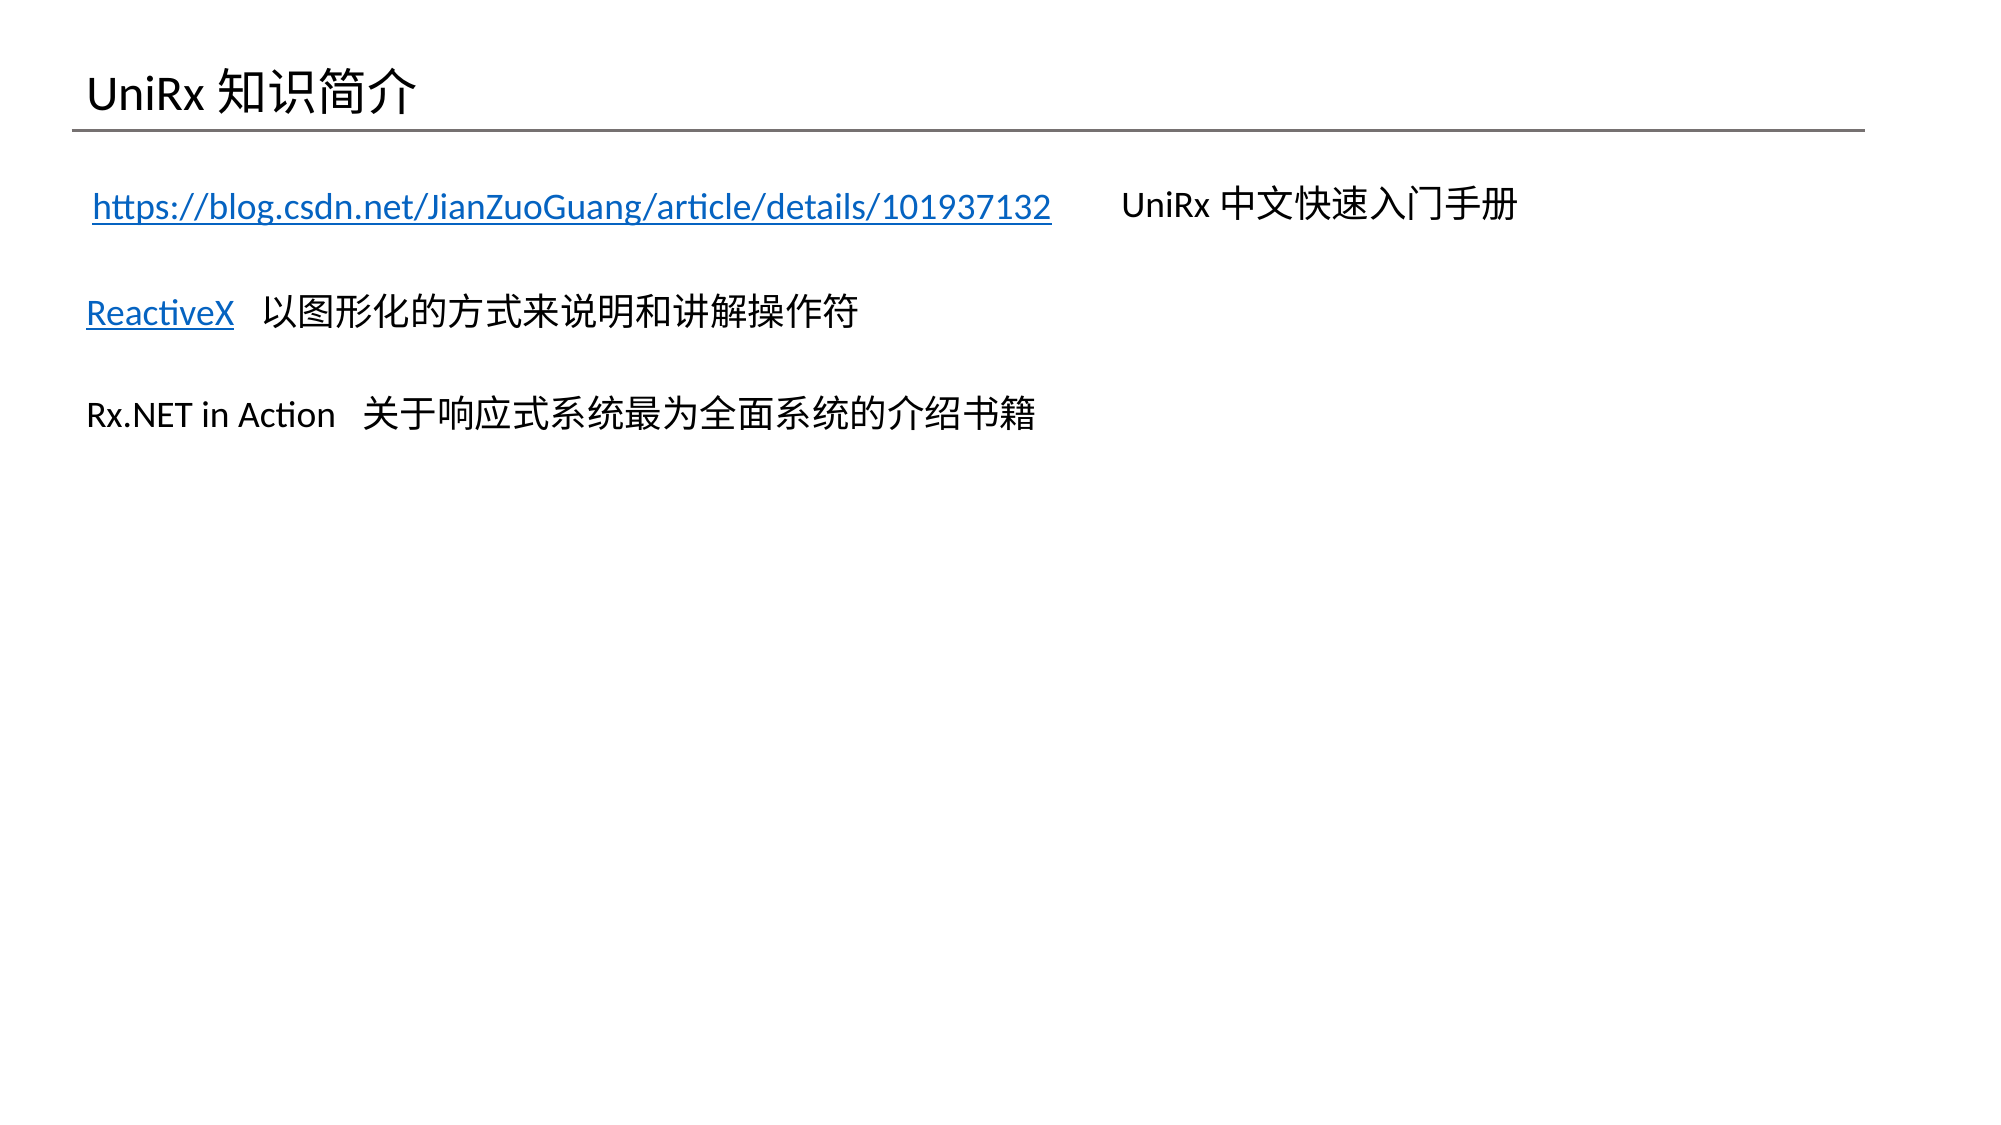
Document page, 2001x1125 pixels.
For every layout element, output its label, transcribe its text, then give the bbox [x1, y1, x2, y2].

text_box ReactiveX 以图形化的方式来说明和讲解操作符 [71, 280, 1317, 340]
text_box Rx.NET in Action 关于响应式系统最为全面系统的介绍书籍 [71, 382, 1246, 443]
text_box https://blog.csdn.net/JianZuoGuang/article/details/101937132 [77, 175, 1068, 235]
text_box UniRx知识简介 [71, 53, 464, 129]
text_box UniRx中文快速入门手册 [1106, 172, 1572, 232]
